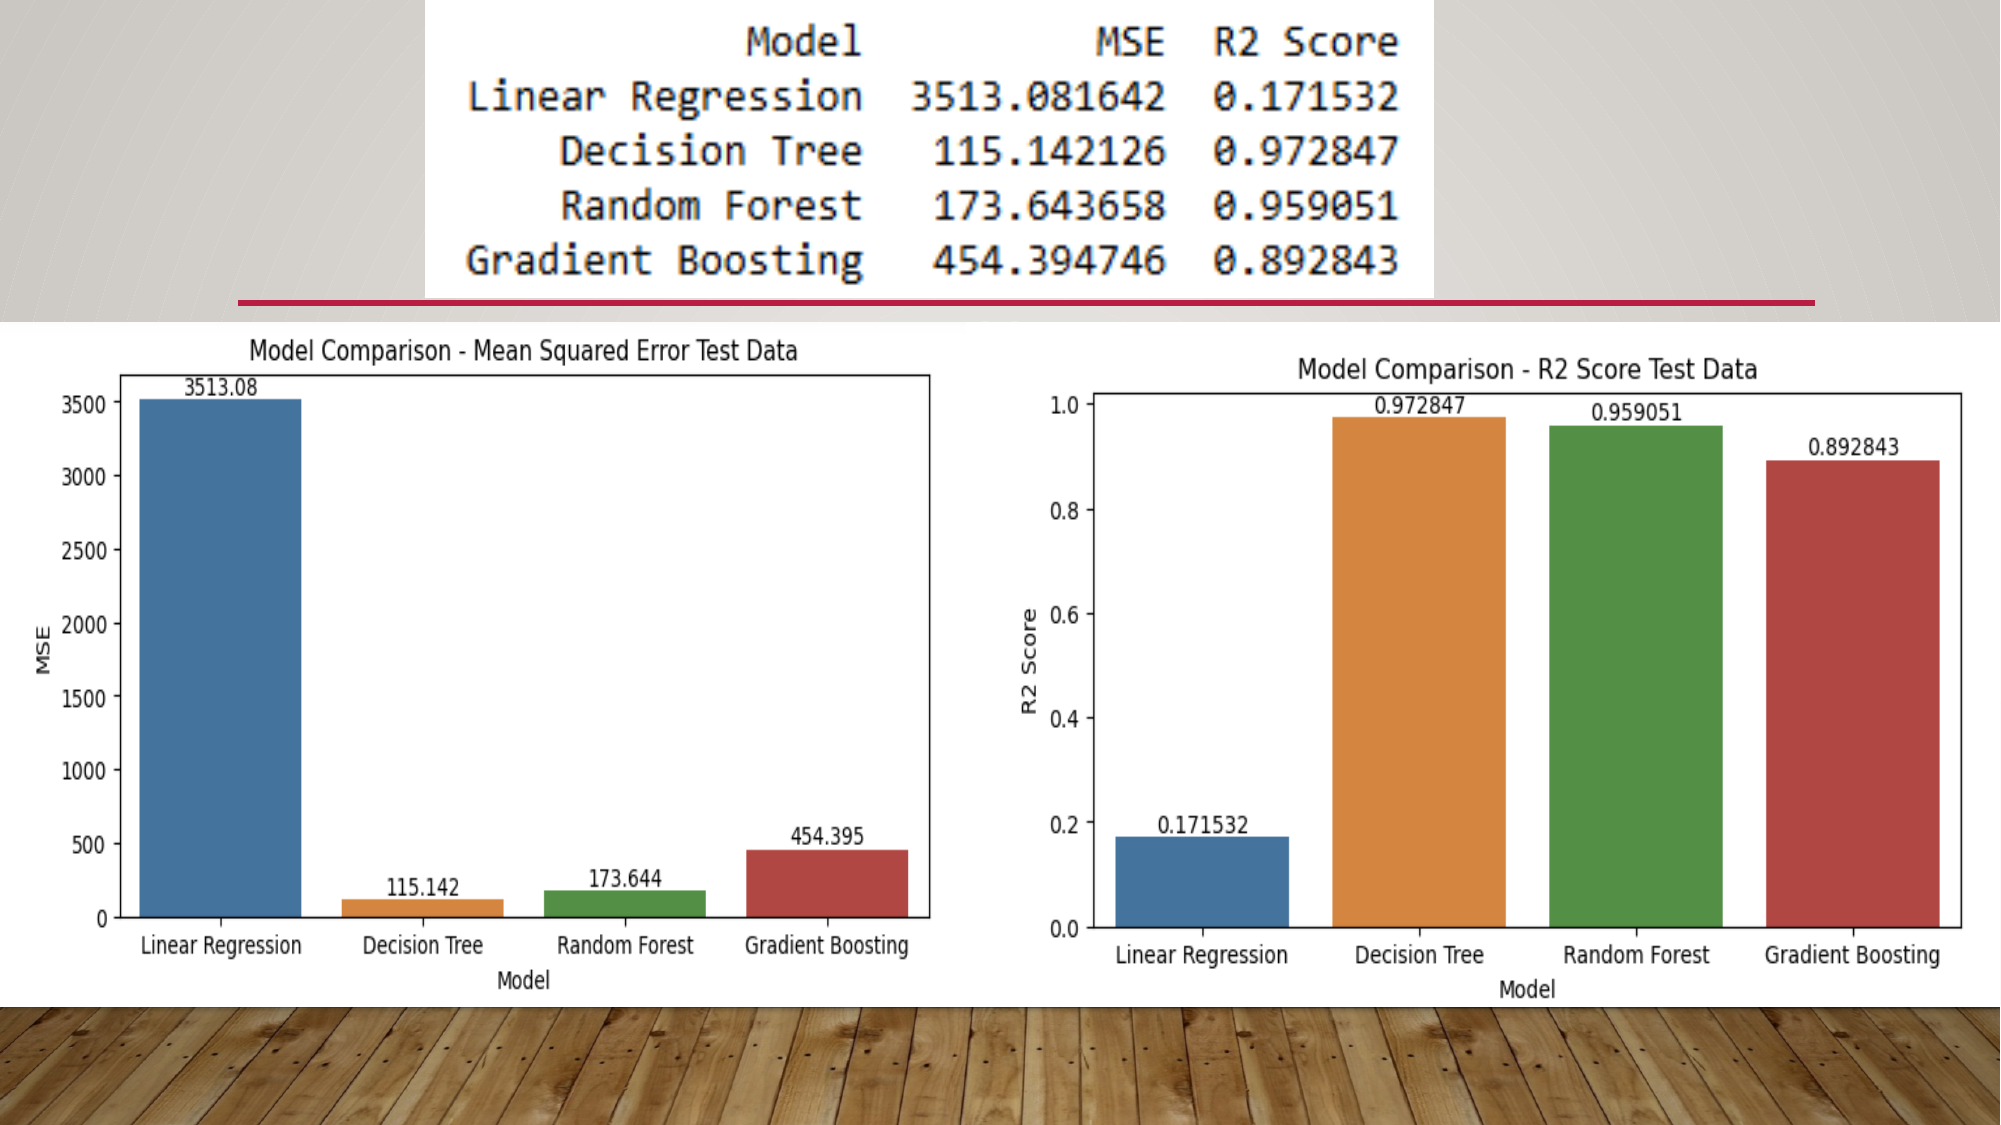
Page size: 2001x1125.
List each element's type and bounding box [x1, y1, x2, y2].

picture [425, 0, 1434, 298]
picture [0, 321, 2000, 1125]
